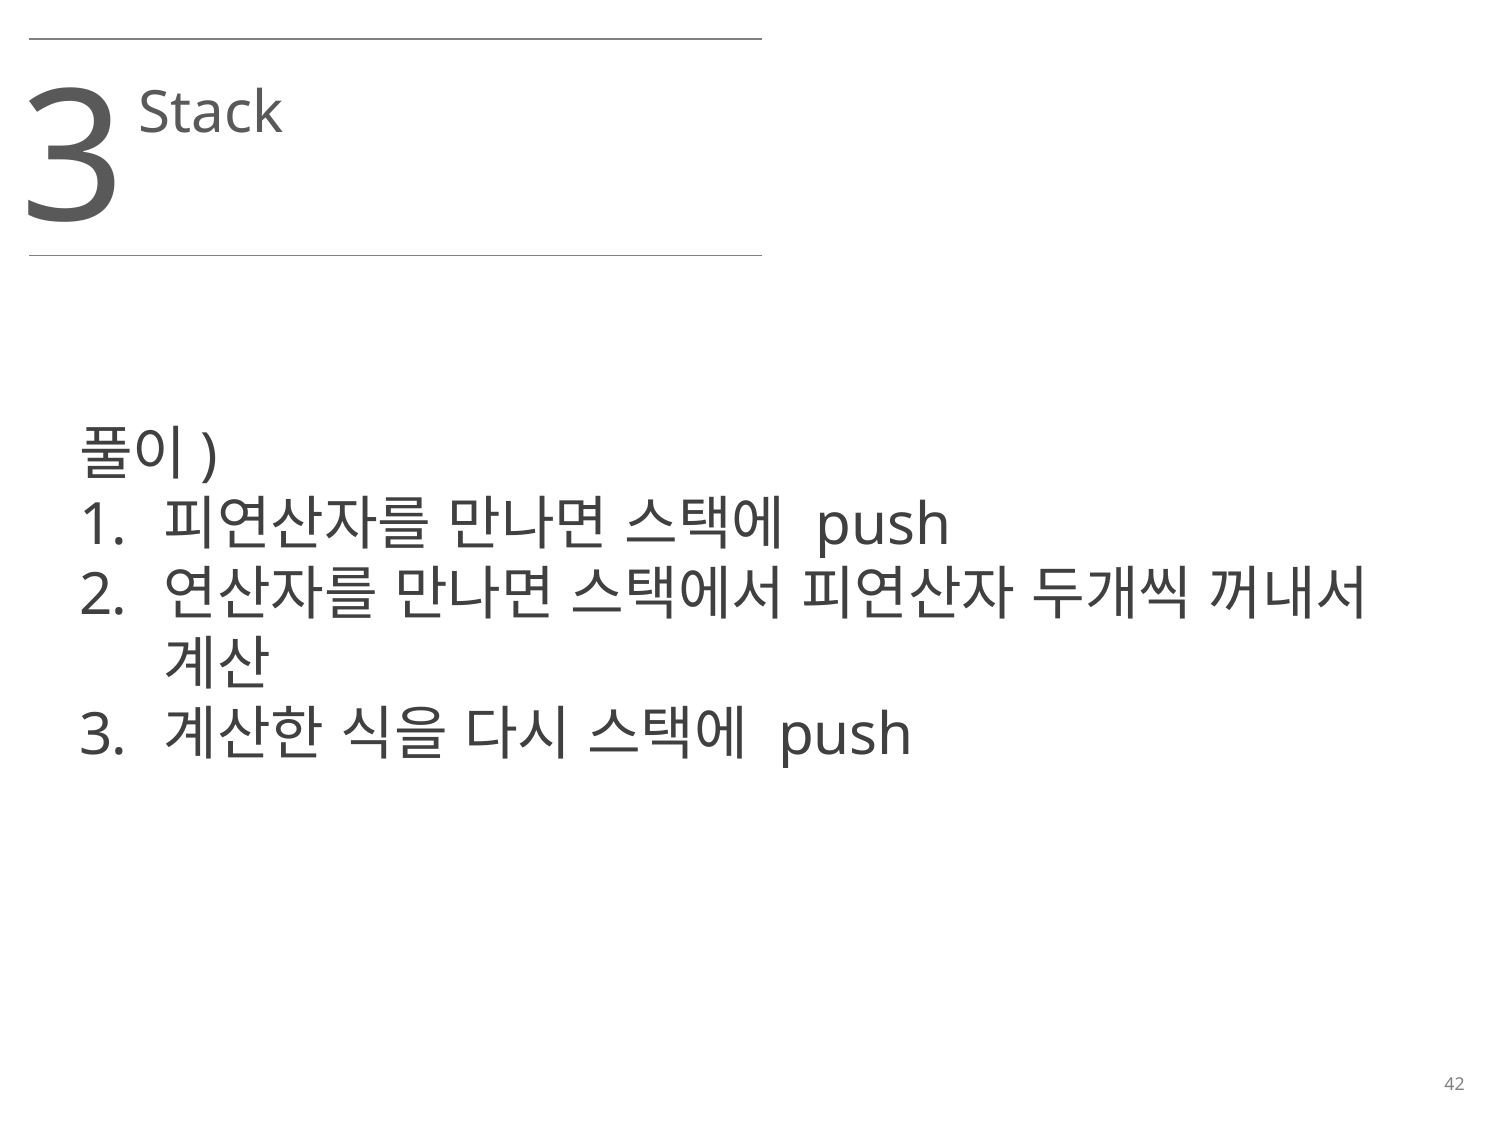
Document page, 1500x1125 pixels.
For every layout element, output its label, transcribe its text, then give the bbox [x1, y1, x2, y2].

text_box 3 [5, 29, 124, 265]
text_box Stack [124, 66, 302, 152]
text_box 풀이) 피연산자를 만나면 스택에 push 연산자를 만나면 스택에서 피연산자 두개씩 꺼내서 계산 계산한 식을 다시 스택에 push [64, 408, 1471, 774]
